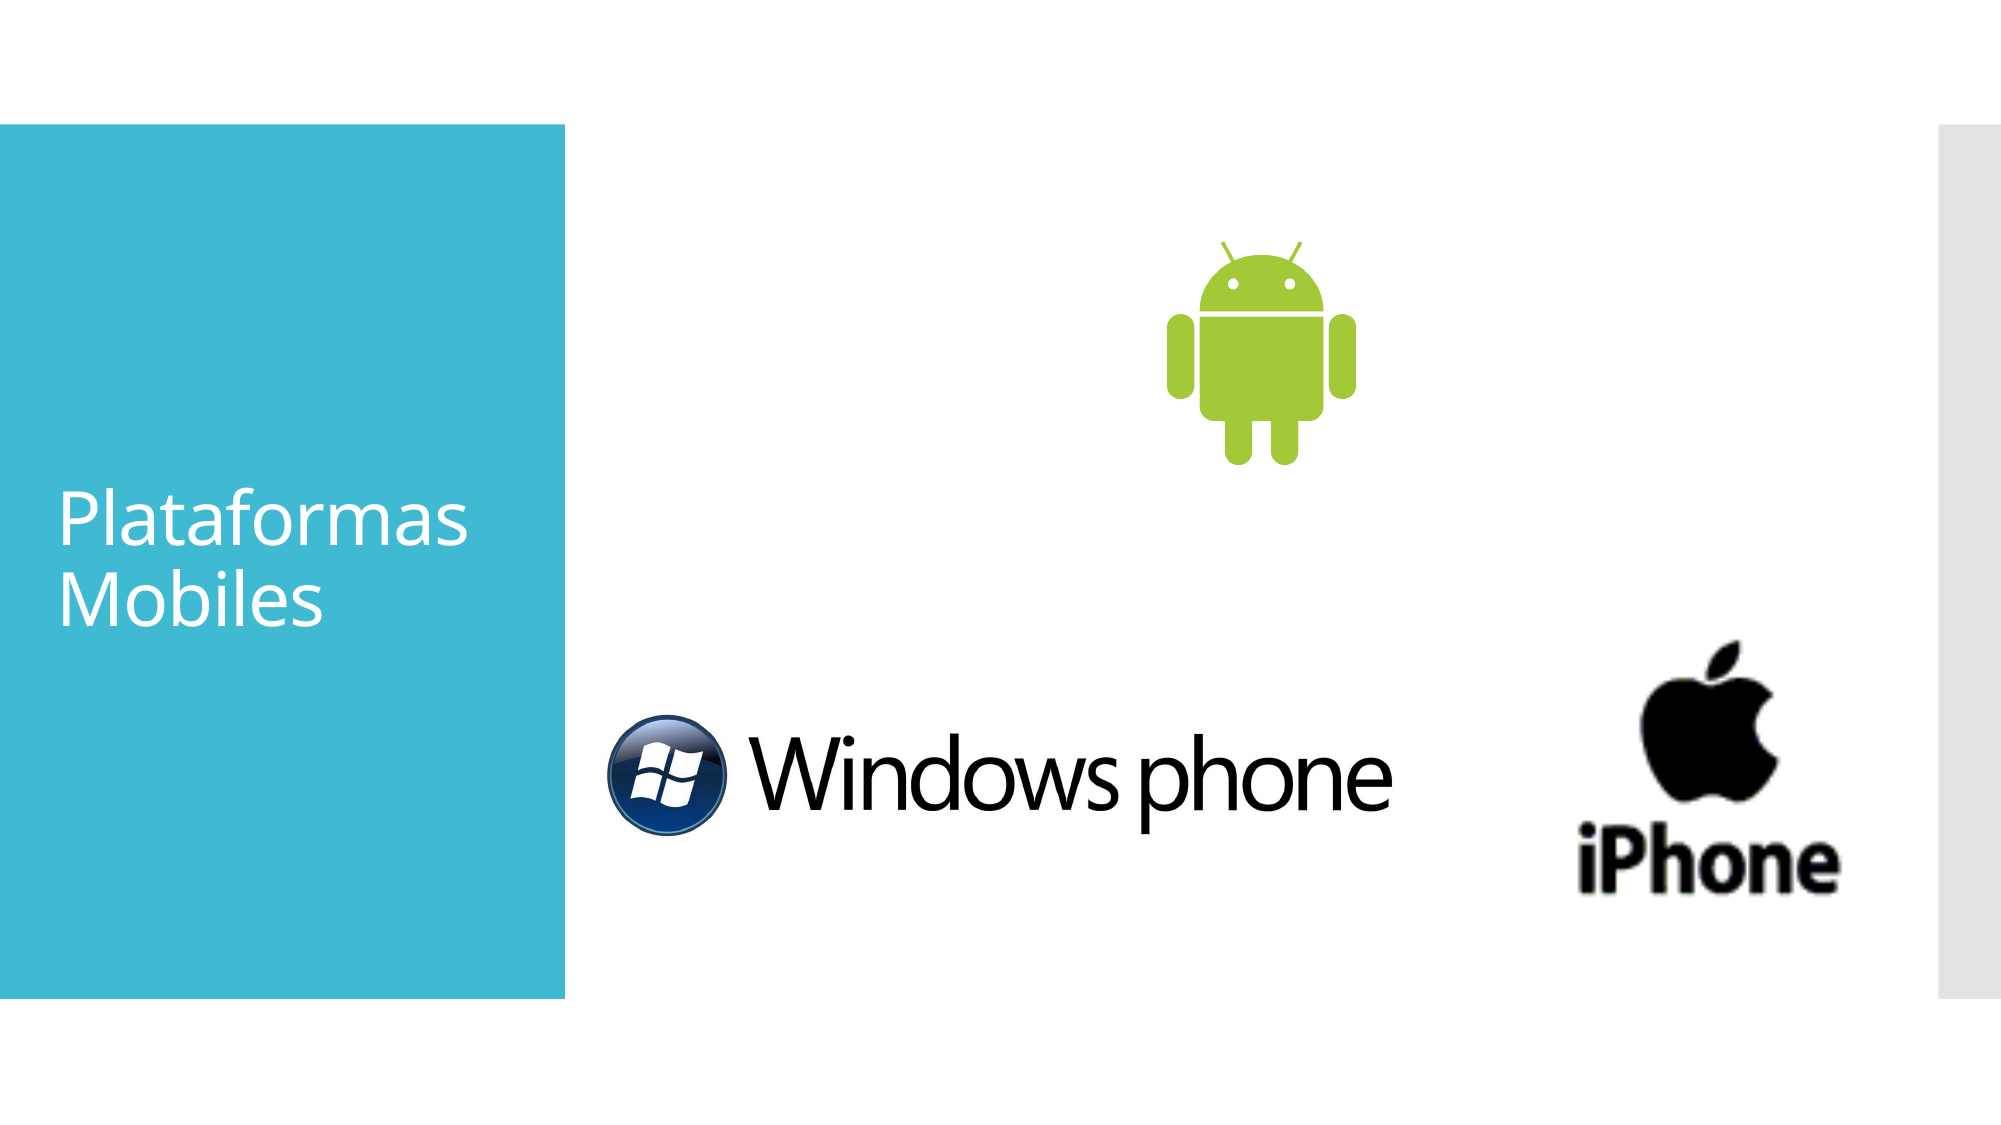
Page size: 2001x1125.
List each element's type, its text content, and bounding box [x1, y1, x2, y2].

title Plataformas Mobiles [41, 184, 525, 940]
picture [1162, 236, 1360, 469]
picture [1566, 621, 1863, 918]
picture [586, 695, 1407, 844]
